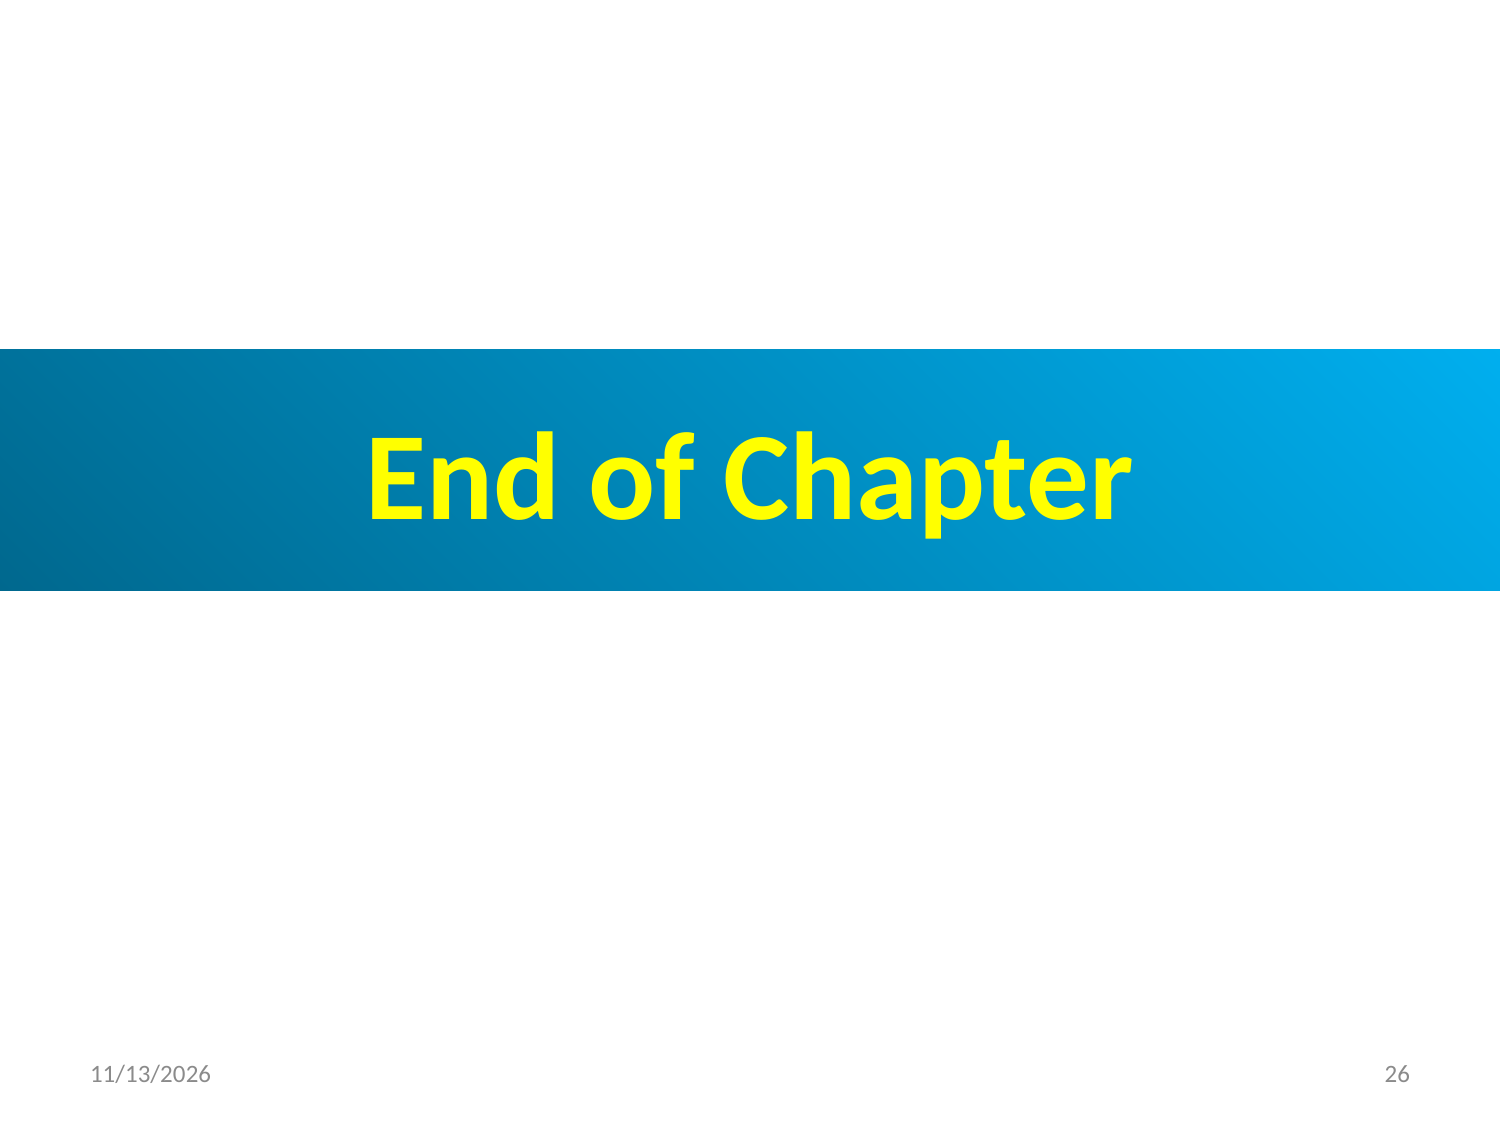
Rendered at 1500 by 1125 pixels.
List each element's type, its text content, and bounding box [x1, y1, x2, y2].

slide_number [75, 1042, 425, 1103]
title End of Chapter [0, 349, 1500, 591]
slide_number 26 [1074, 1042, 1425, 1103]
